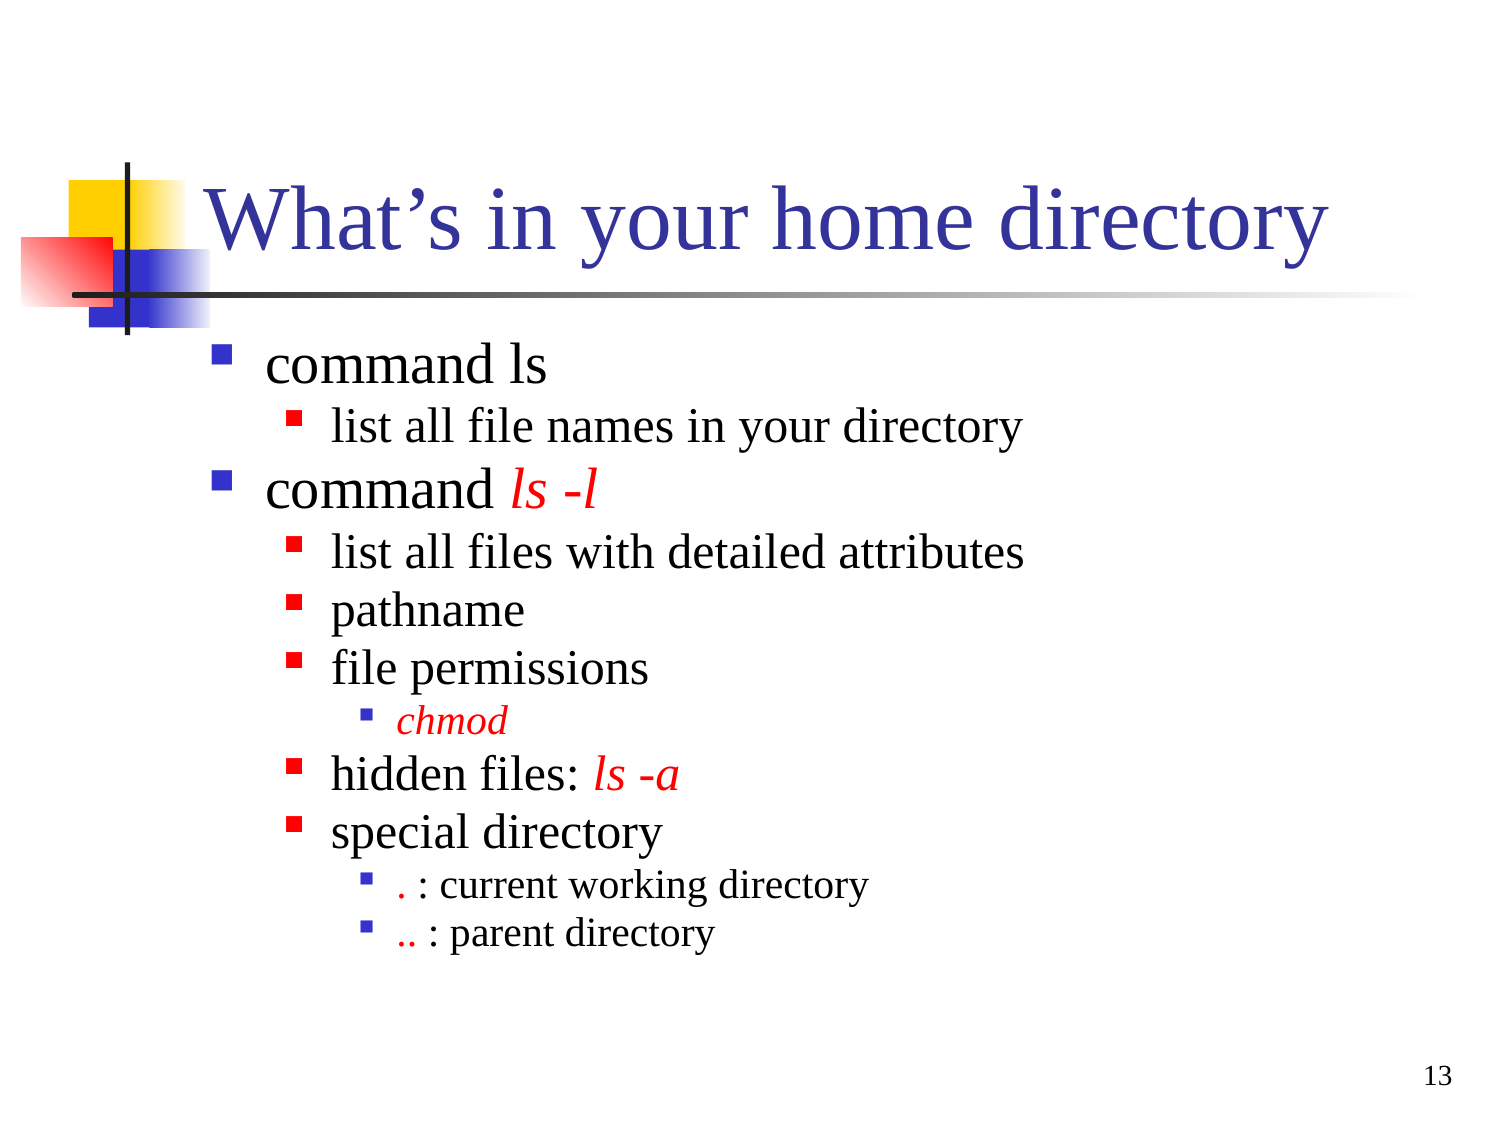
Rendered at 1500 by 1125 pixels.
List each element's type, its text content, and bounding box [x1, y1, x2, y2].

list command ls list all file names in your directory command ls -l list all files with detailed attributes pathname file permissions chmod hidden files: ls -a special directory . : current working directory .. : parent directory [193, 331, 1469, 1006]
title What’s in your home directory [188, 35, 1468, 275]
slide_number 13 [1155, 1024, 1468, 1100]
